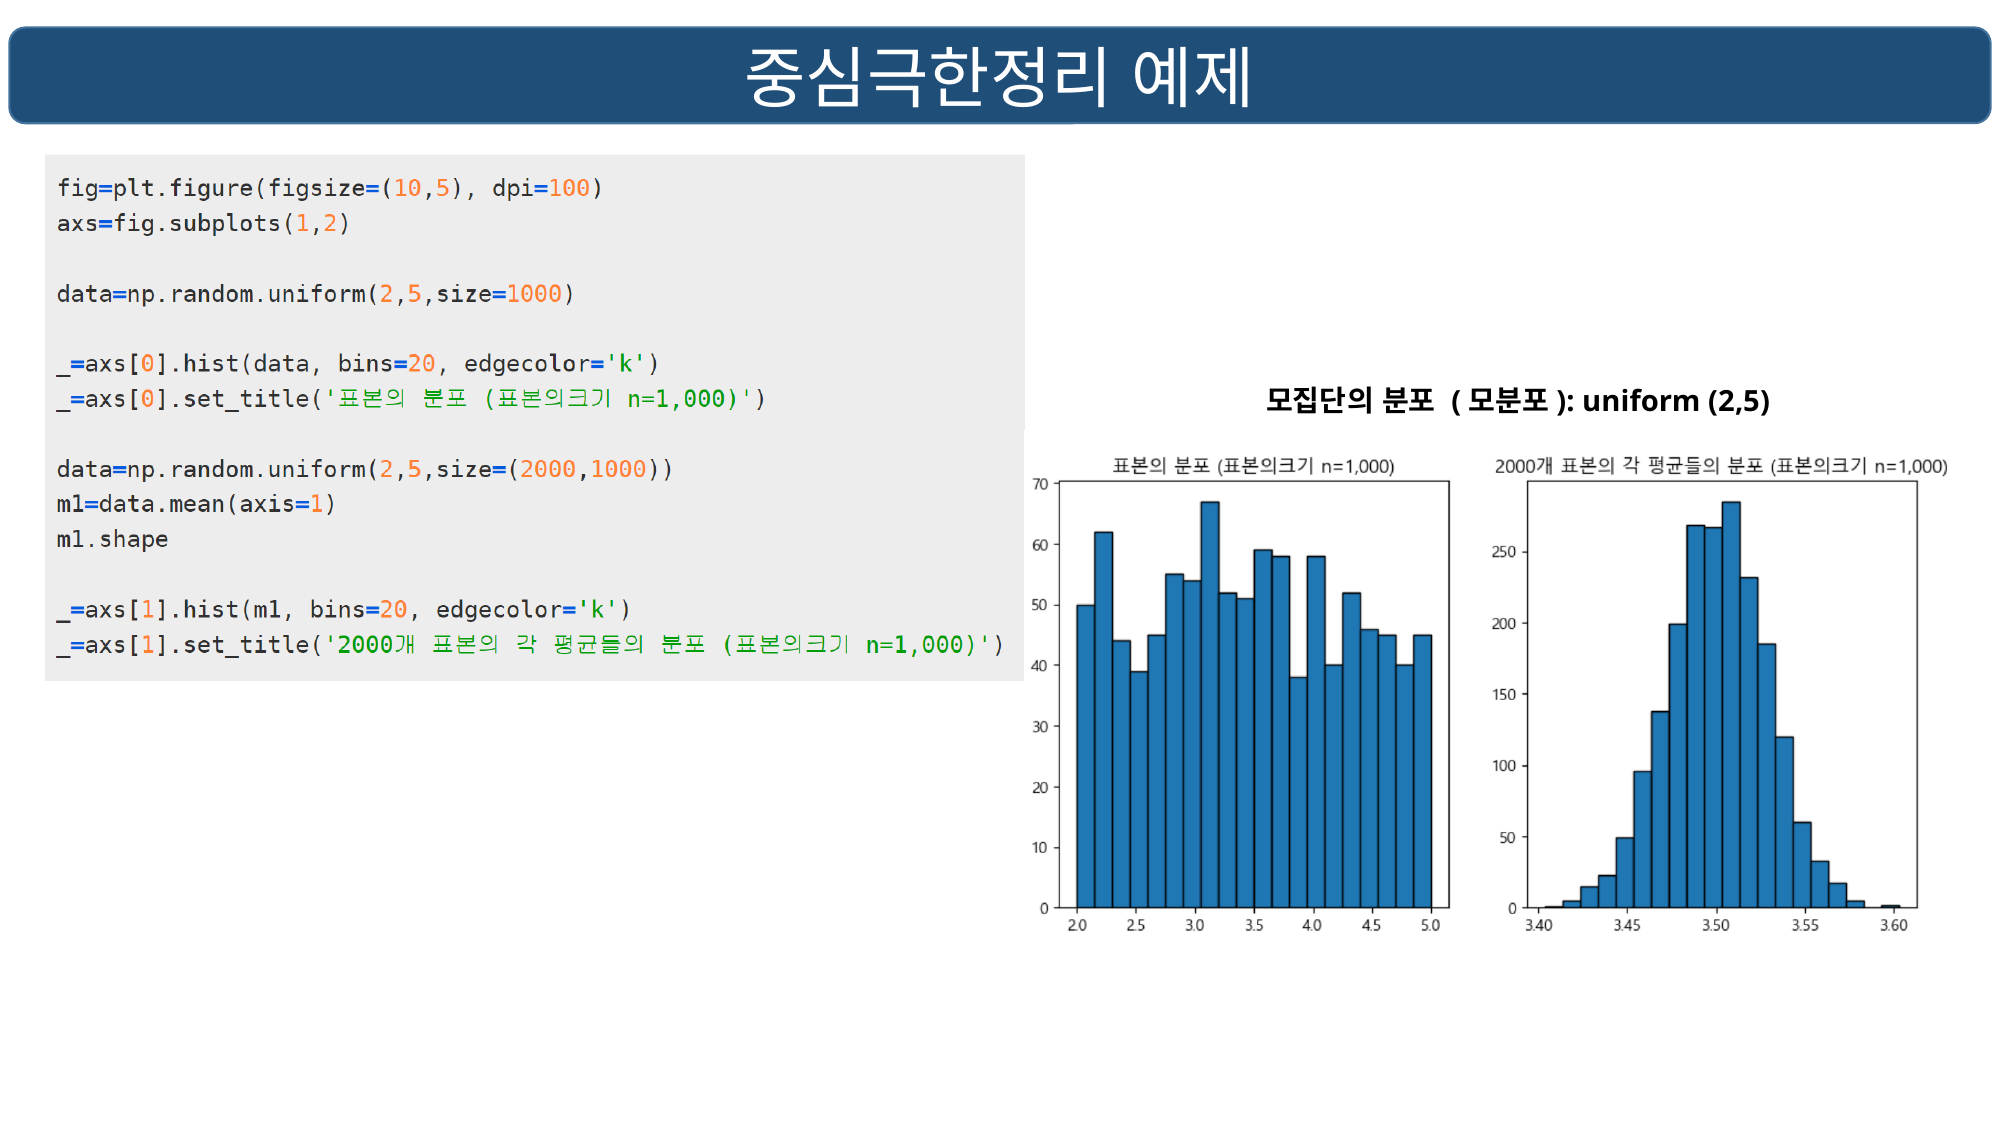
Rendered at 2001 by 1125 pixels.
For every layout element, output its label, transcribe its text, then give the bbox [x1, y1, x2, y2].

text_box 중심극한정리 예제 [8, 26, 1992, 125]
text_box 모집단의 분포 (모분포): uniform (2,5) [1139, 375, 1897, 426]
picture [44, 144, 1955, 941]
